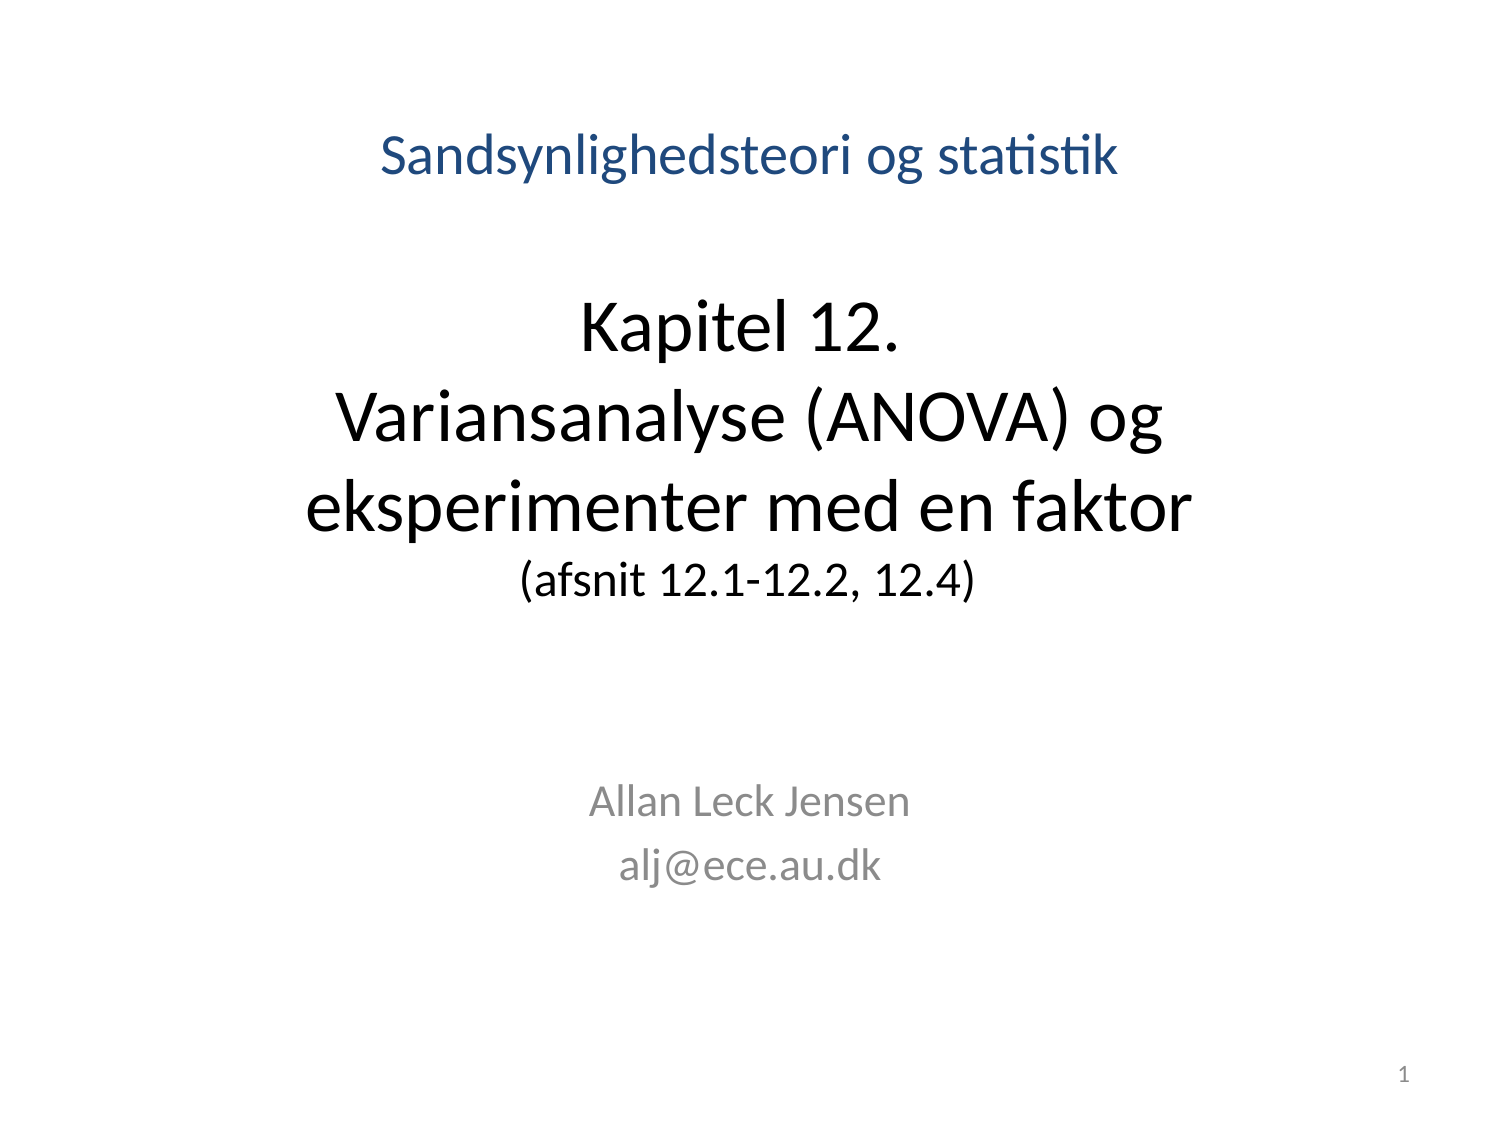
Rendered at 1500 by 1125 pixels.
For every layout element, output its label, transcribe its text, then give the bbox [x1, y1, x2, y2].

slide_number 1 [1074, 1042, 1425, 1103]
title Sandsynlighedsteori og statistik Kapitel 12. Variansanalyse (ANOVA) og eksperimenter med en faktor (afsnit 12.1-12.2, 12.4) [112, 90, 1388, 693]
subtitle Allan Leck Jensen alj@ece.au.dk [225, 763, 1275, 969]
